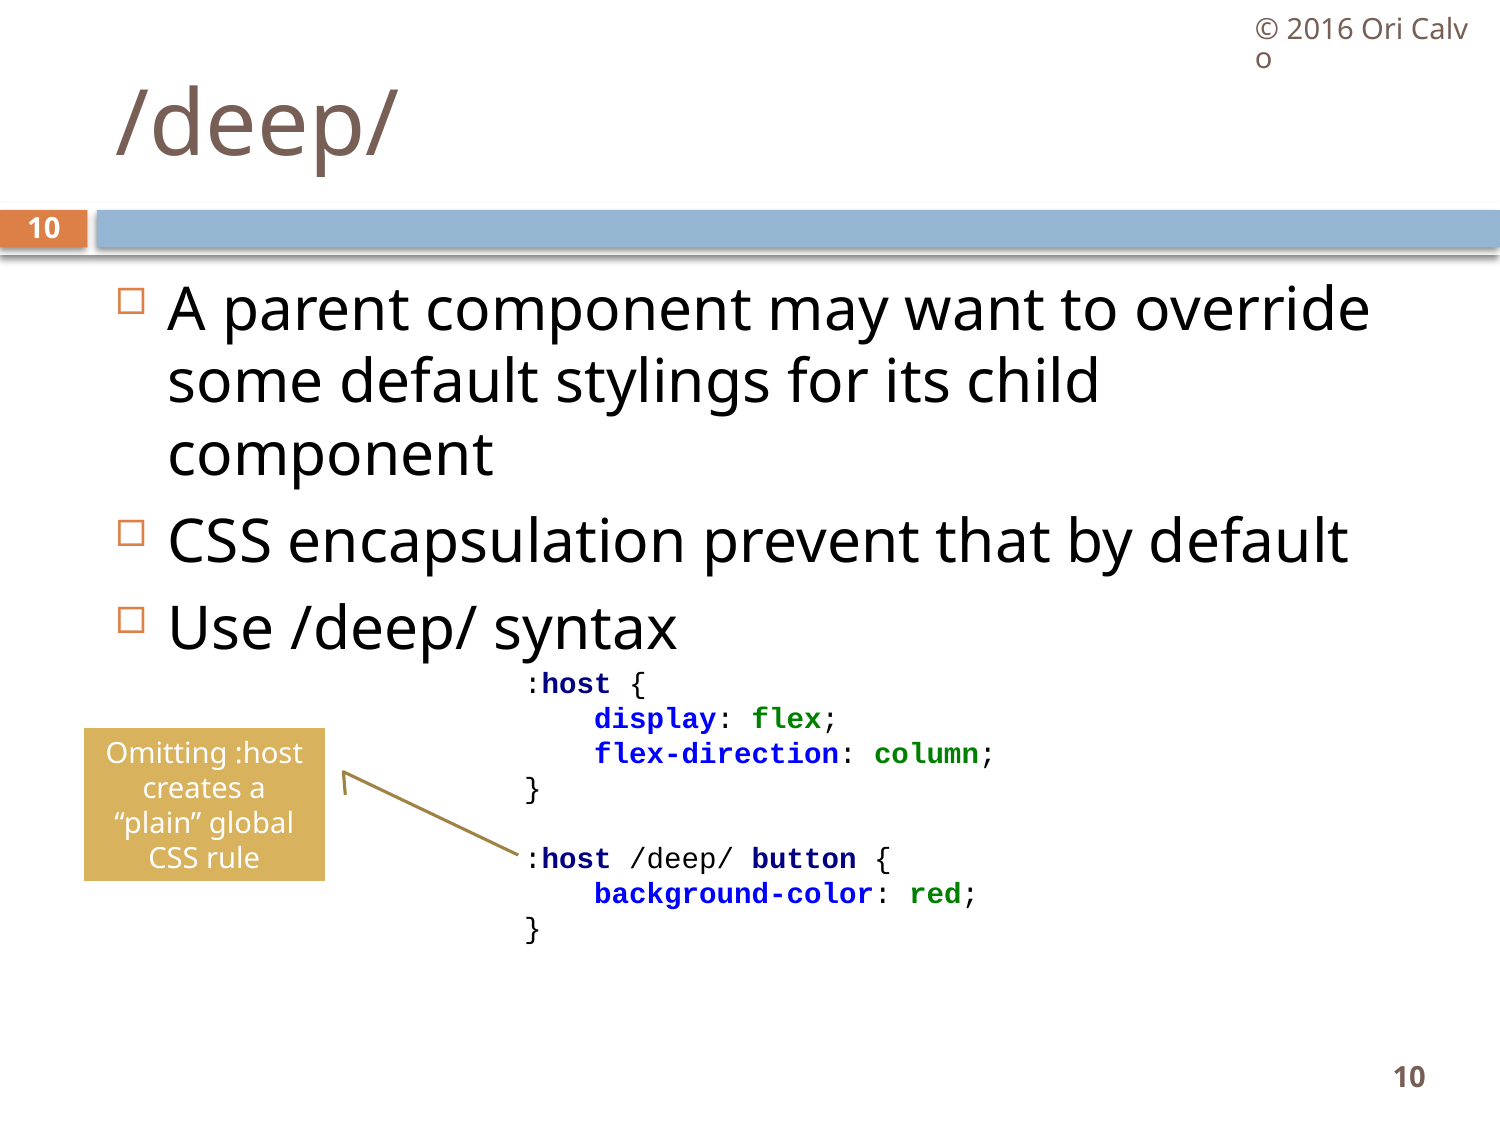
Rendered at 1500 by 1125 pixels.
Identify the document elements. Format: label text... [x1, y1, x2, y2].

slide_number 10 [0, 208, 88, 249]
text_box Omitting :host creates a “plain” global CSS rule [341, 770, 519, 857]
text_box :host { display: flex; flex-direction: column; } :host /deep/ button { background-color: red; } [509, 656, 1030, 952]
list A parent component may want to override some default stylings for its child component CSS encapsulation prevent that by default Use /deep/ syntax [100, 262, 1438, 1000]
footer © 2016 Ori Calvo [1240, 0, 1500, 60]
text_box Omitting :host creates a “plain” global CSS rule [84, 728, 325, 881]
title /deep/ [100, 37, 1438, 200]
